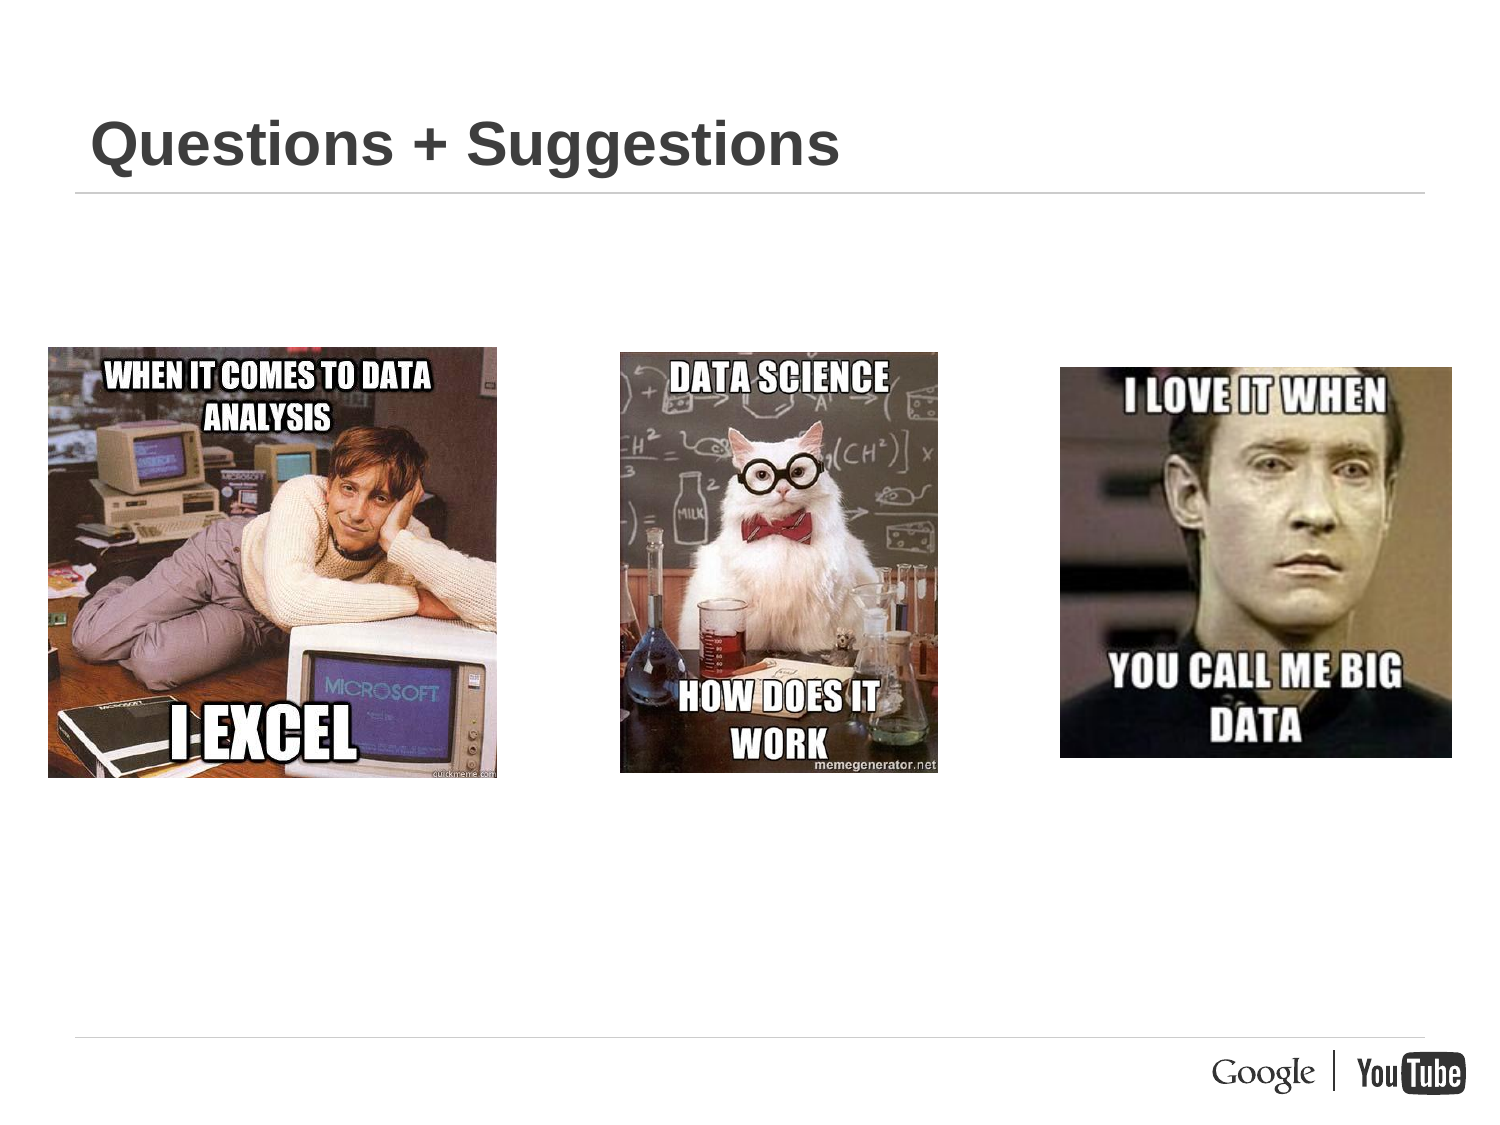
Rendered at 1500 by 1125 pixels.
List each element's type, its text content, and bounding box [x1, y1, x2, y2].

picture [619, 352, 938, 773]
picture [48, 346, 498, 779]
title Questions + Suggestions [75, 45, 1175, 193]
picture [1060, 366, 1452, 759]
